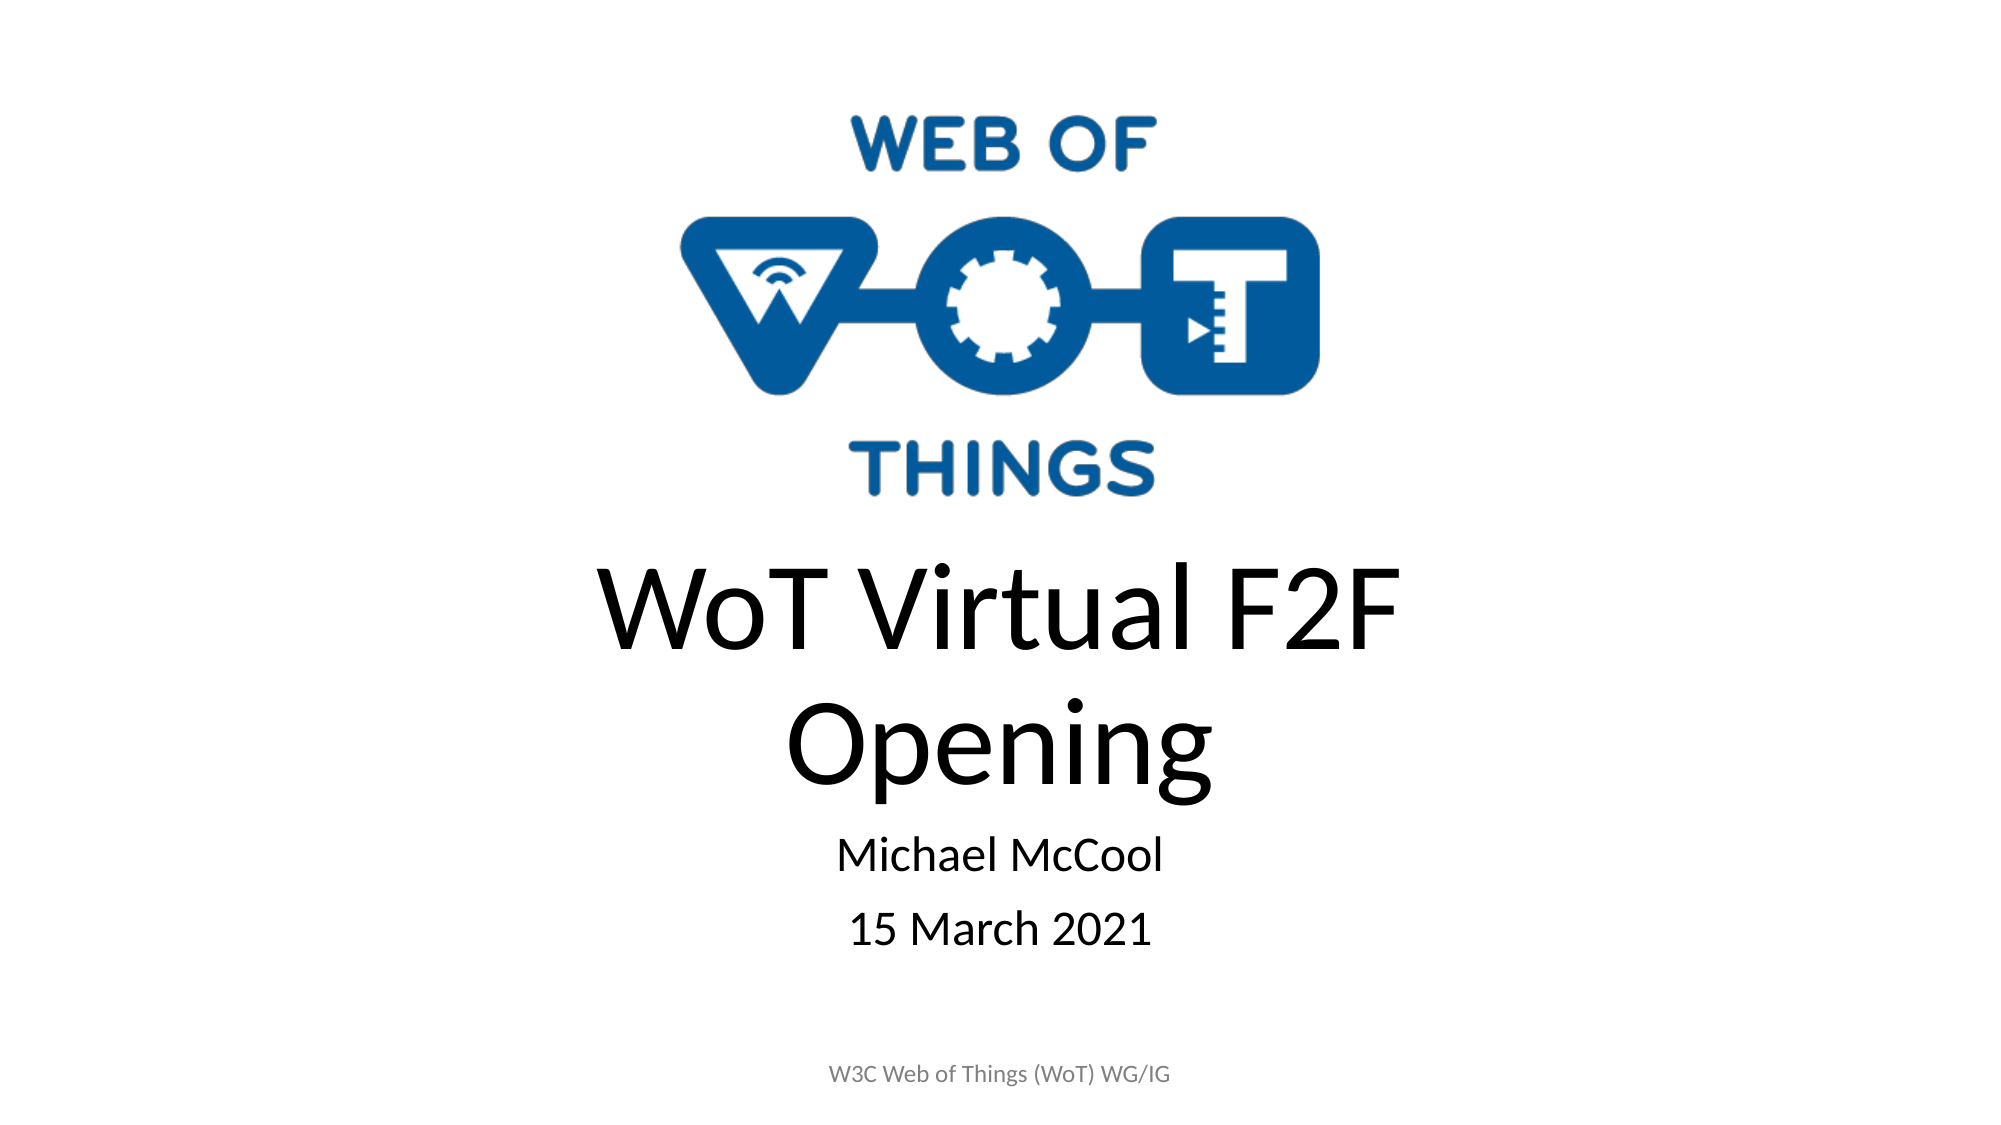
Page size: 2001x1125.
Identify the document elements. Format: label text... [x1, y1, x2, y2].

footer W3C Web of Things (WoT) WG/IG [662, 1042, 1338, 1103]
subtitle Michael McCool 15 March 2021 [249, 820, 1750, 1007]
picture [619, 79, 1381, 533]
title WoT Virtual F2F Opening [137, 562, 1863, 791]
